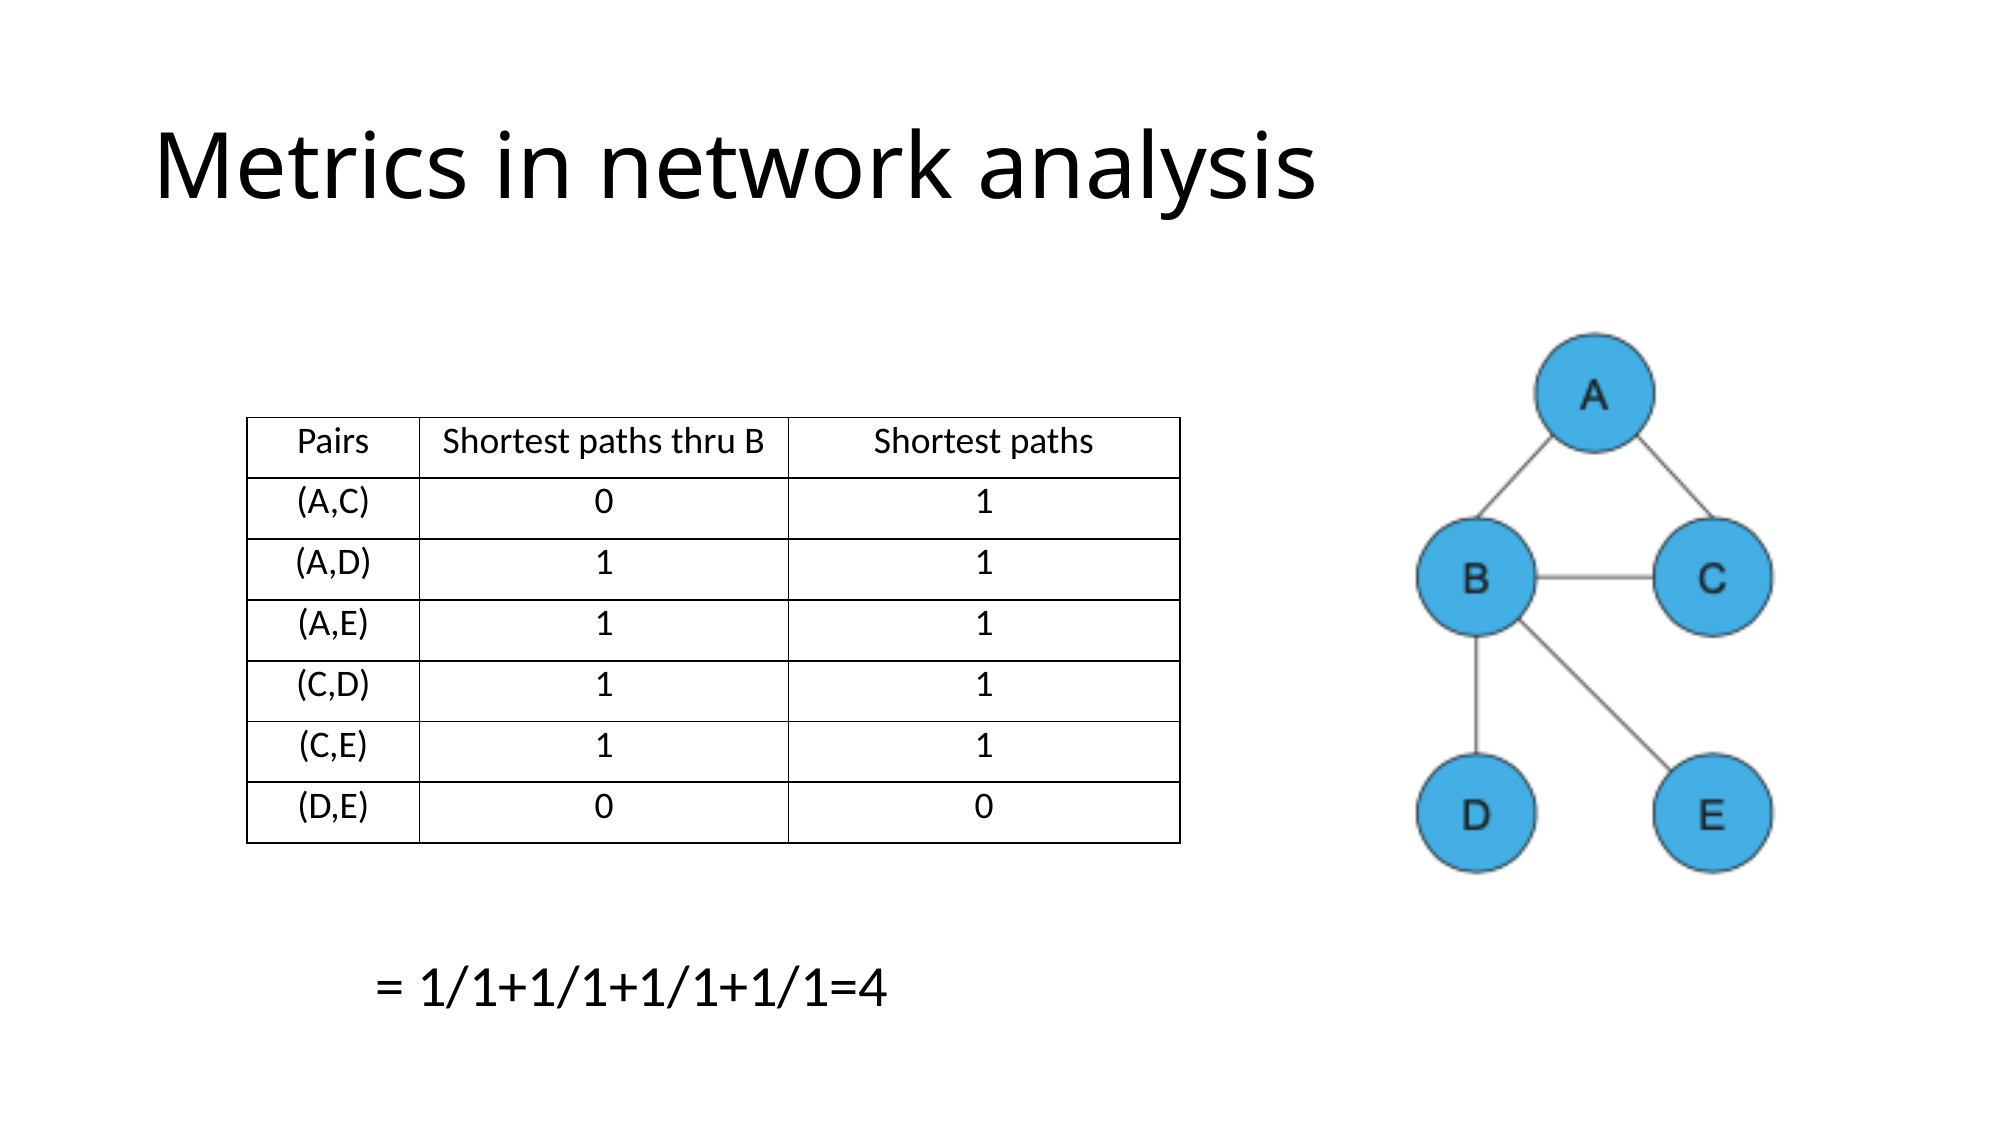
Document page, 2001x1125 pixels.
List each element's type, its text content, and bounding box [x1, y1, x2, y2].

table_header Shortest paths [789, 418, 1179, 477]
table_cell 1 [789, 722, 1179, 781]
table_cell 1 [789, 601, 1179, 660]
table_cell 0 [420, 479, 788, 538]
table_cell 1 [420, 722, 788, 781]
table_cell (D,E) [248, 783, 419, 842]
table_cell (A,E) [248, 601, 419, 660]
table_header Shortest paths thru B [420, 418, 788, 477]
table_cell 0 [789, 783, 1179, 842]
table_cell (A,D) [248, 540, 419, 599]
table_cell (C,E) [248, 722, 419, 781]
table_cell 1 [420, 540, 788, 599]
table_header Pairs [248, 418, 419, 477]
table_cell 1 [789, 479, 1179, 538]
table_cell 1 [420, 601, 788, 660]
table_cell (C,D) [248, 662, 419, 721]
table_cell 1 [420, 662, 788, 721]
title Metrics in network analysis [137, 59, 1863, 278]
table_cell 1 [789, 540, 1179, 599]
picture [1364, 302, 1804, 893]
table_cell 0 [420, 783, 788, 842]
table_cell 1 [789, 662, 1179, 721]
table_cell (A,C) [248, 479, 419, 538]
